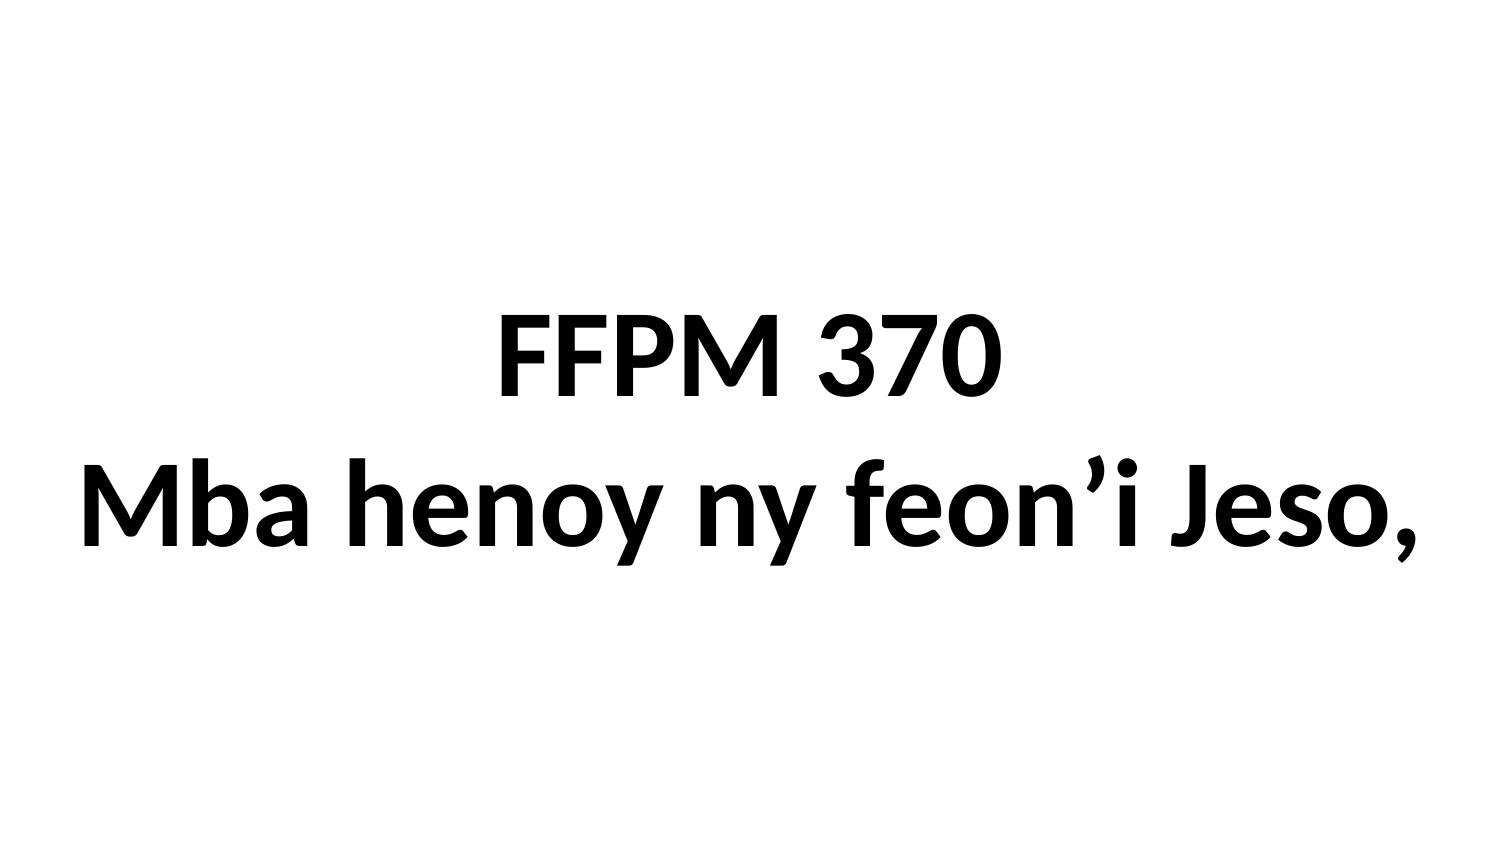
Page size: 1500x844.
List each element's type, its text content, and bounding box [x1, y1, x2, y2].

title FFPM 370 Mba henoy ny feon’i Jeso, [0, 0, 1500, 844]
